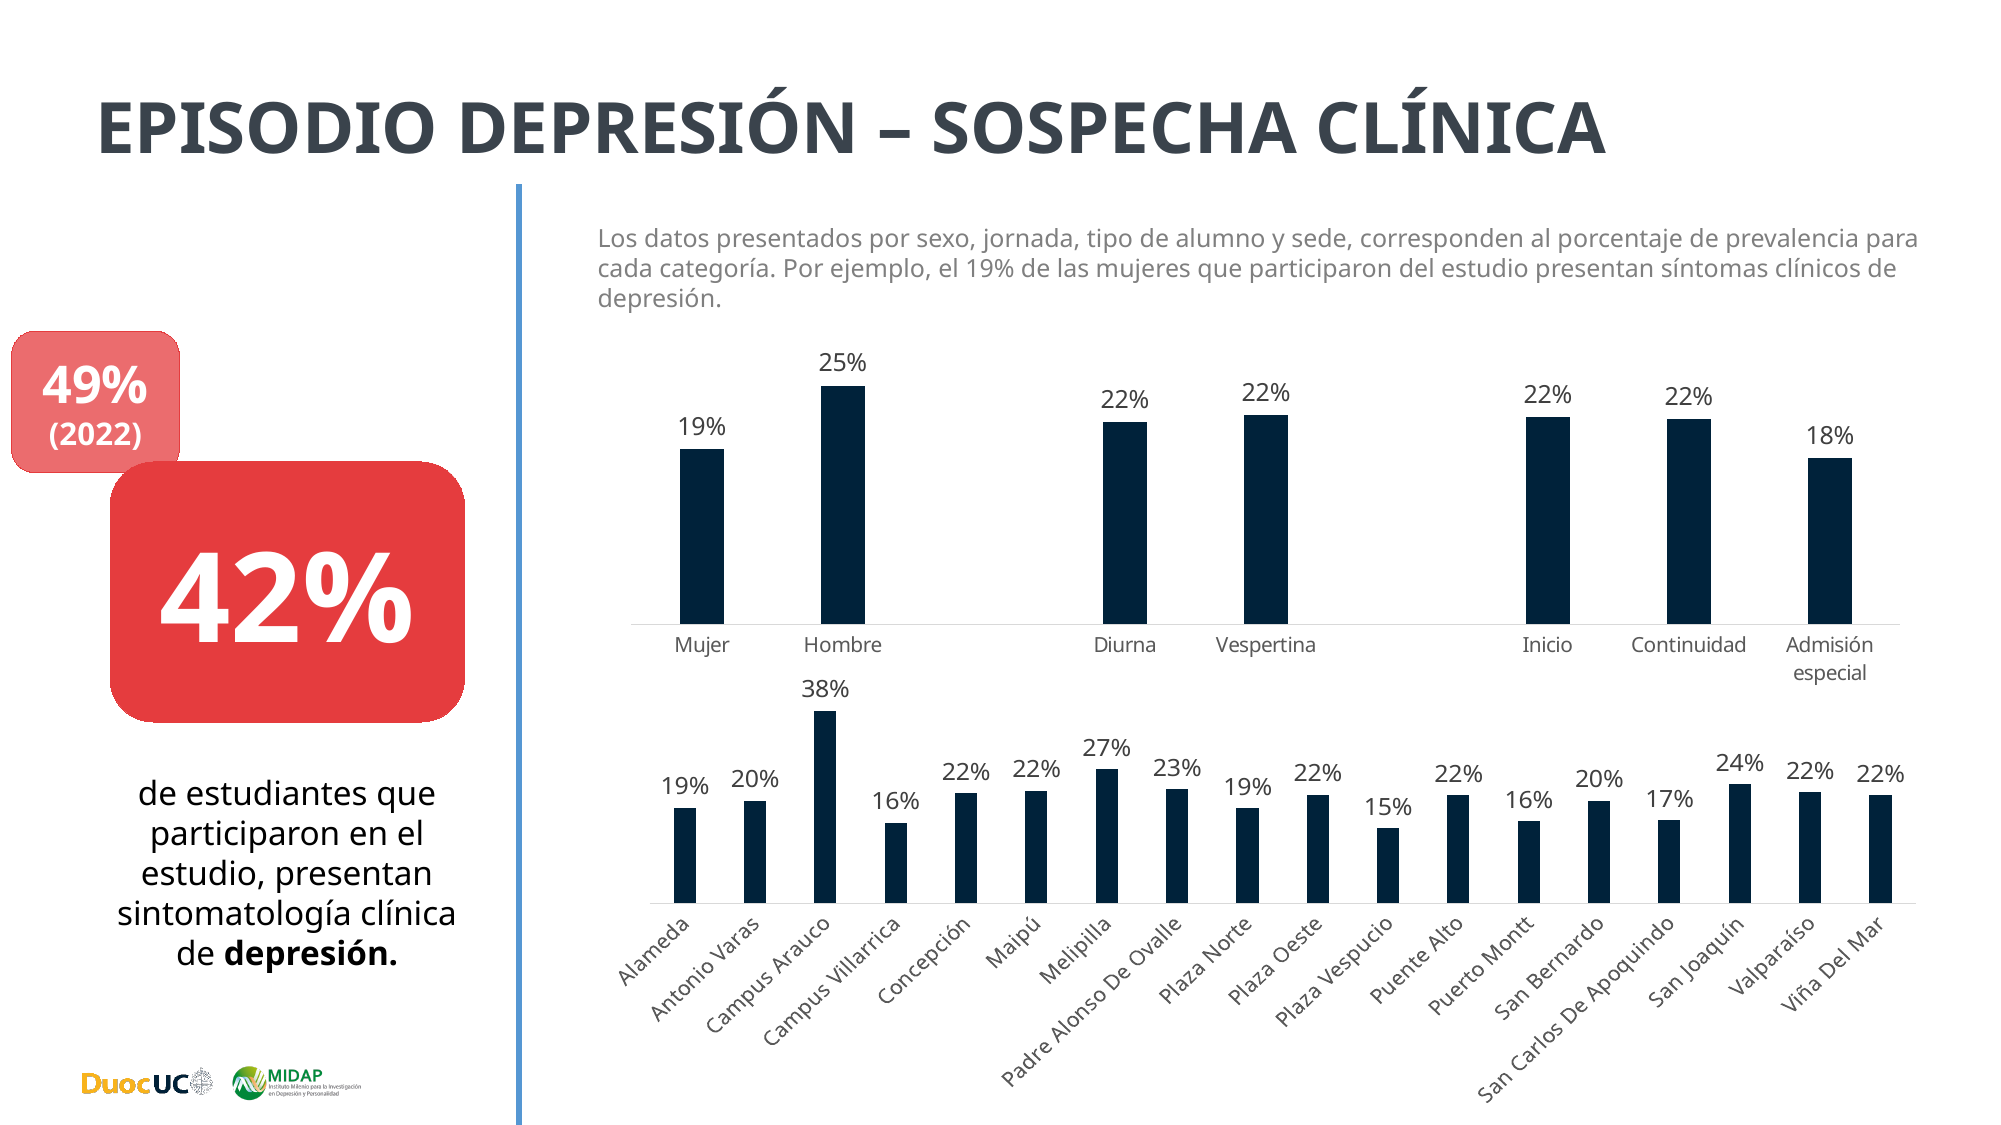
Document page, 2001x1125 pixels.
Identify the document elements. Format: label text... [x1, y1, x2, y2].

text_box 49% (2022) [11, 331, 180, 473]
chart [582, 334, 1944, 1118]
picture [80, 1051, 392, 1115]
text_box 42% [110, 461, 465, 723]
title Episodio Depresión – Sospecha clínica [80, 59, 1990, 202]
text_box Los datos presentados por sexo, jornada, tipo de alumno y sede, corresponden al porcentaje de prevalencia para cada categoría. Por ejemplo, el 19% de las mujeres que participaron del estudio presentan síntomas clínicos de depresión. [582, 215, 1972, 321]
text_box de estudiantes que participaron en el estudio, presentan sintomatología clínica de depresión. [95, 764, 480, 980]
